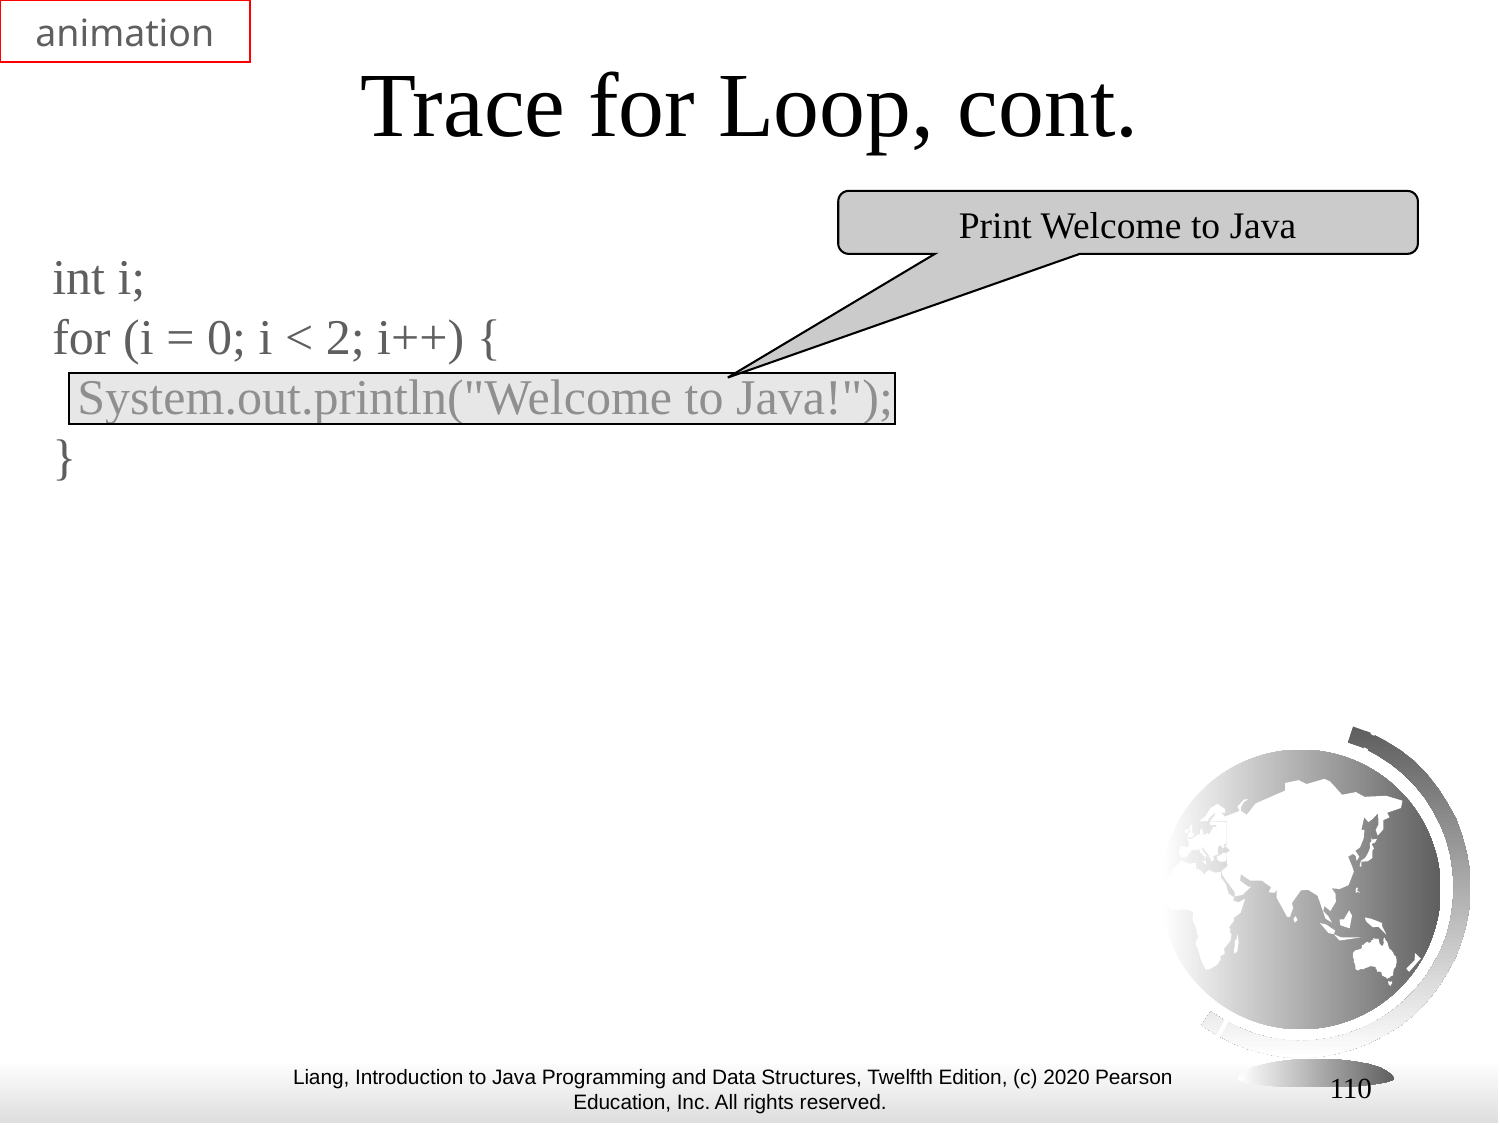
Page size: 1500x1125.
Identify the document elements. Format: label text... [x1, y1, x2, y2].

text_box [69, 373, 895, 424]
text_box animation [0, 0, 250, 63]
slide_number 110 [1074, 1049, 1388, 1125]
text_box int i; for (i = 0; i < 2; i++) { System.out.println("Welcome to Java!"); } [37, 237, 913, 493]
text_box Print Welcome to Java [727, 190, 1418, 378]
title Trace for Loop, cont. [112, 37, 1388, 163]
